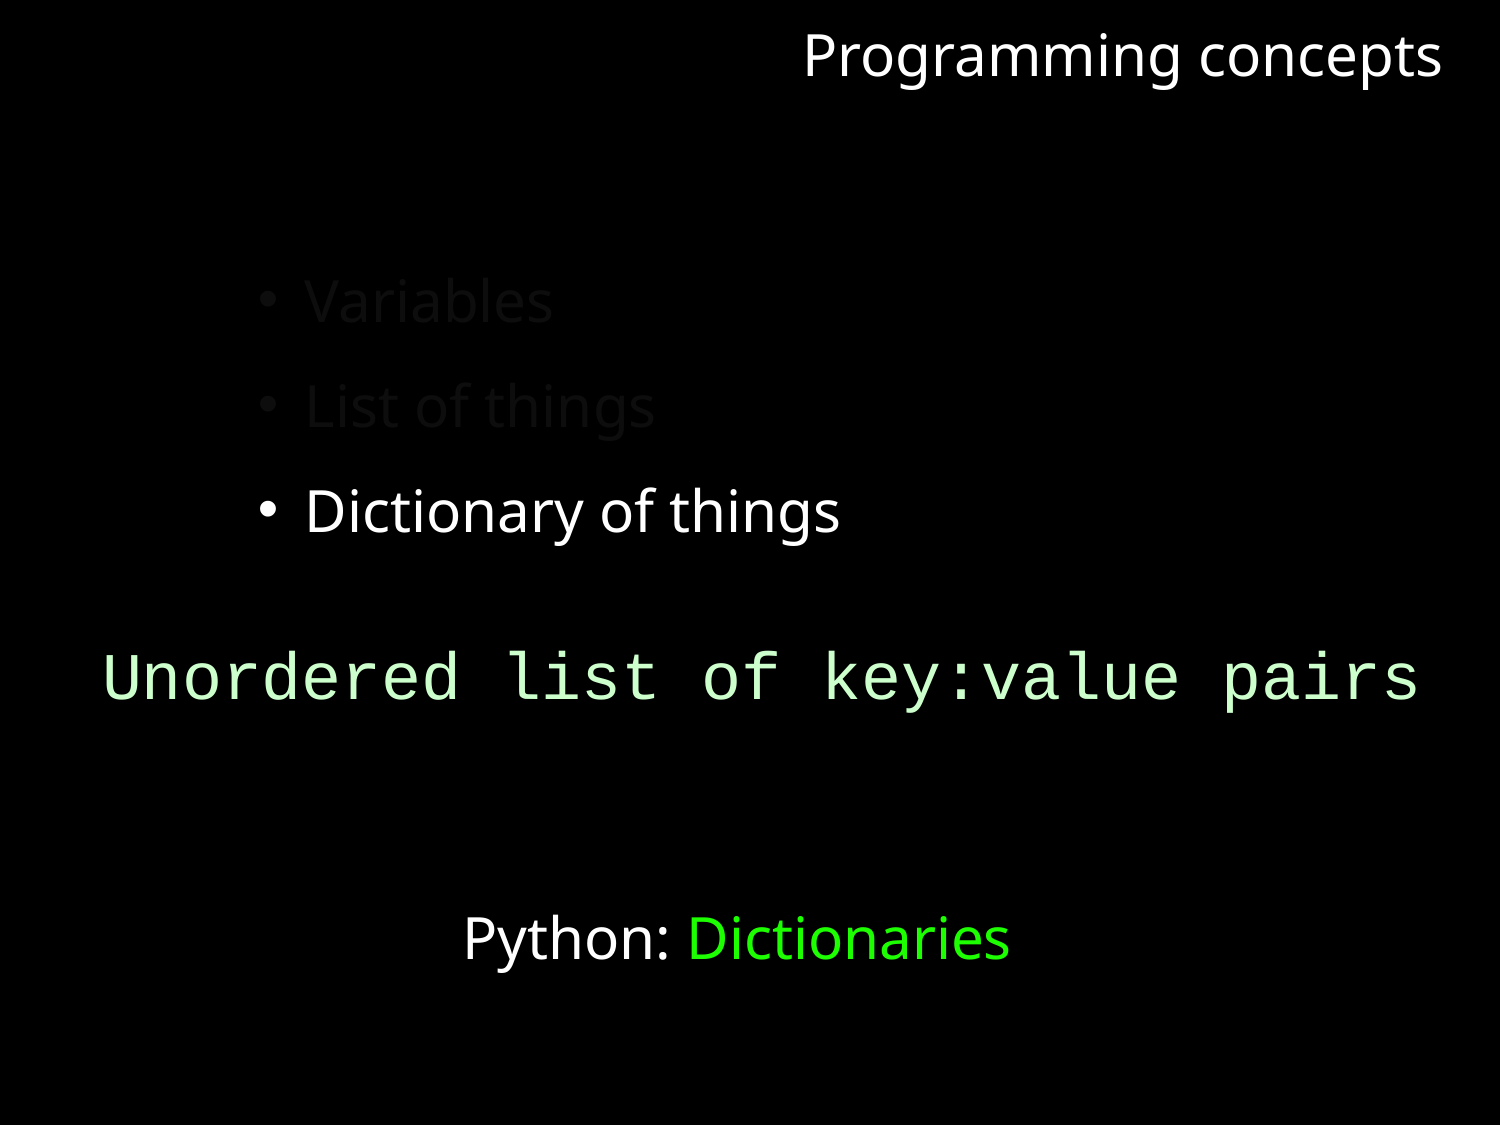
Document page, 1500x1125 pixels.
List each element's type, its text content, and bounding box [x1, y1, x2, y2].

text_box Variables List of things Dictionary of things [243, 221, 857, 552]
text_box Unordered list of key:value pairs [87, 625, 1437, 721]
text_box Python: Dictionaries [447, 893, 1027, 979]
text_box Programming concepts [787, 10, 1458, 95]
